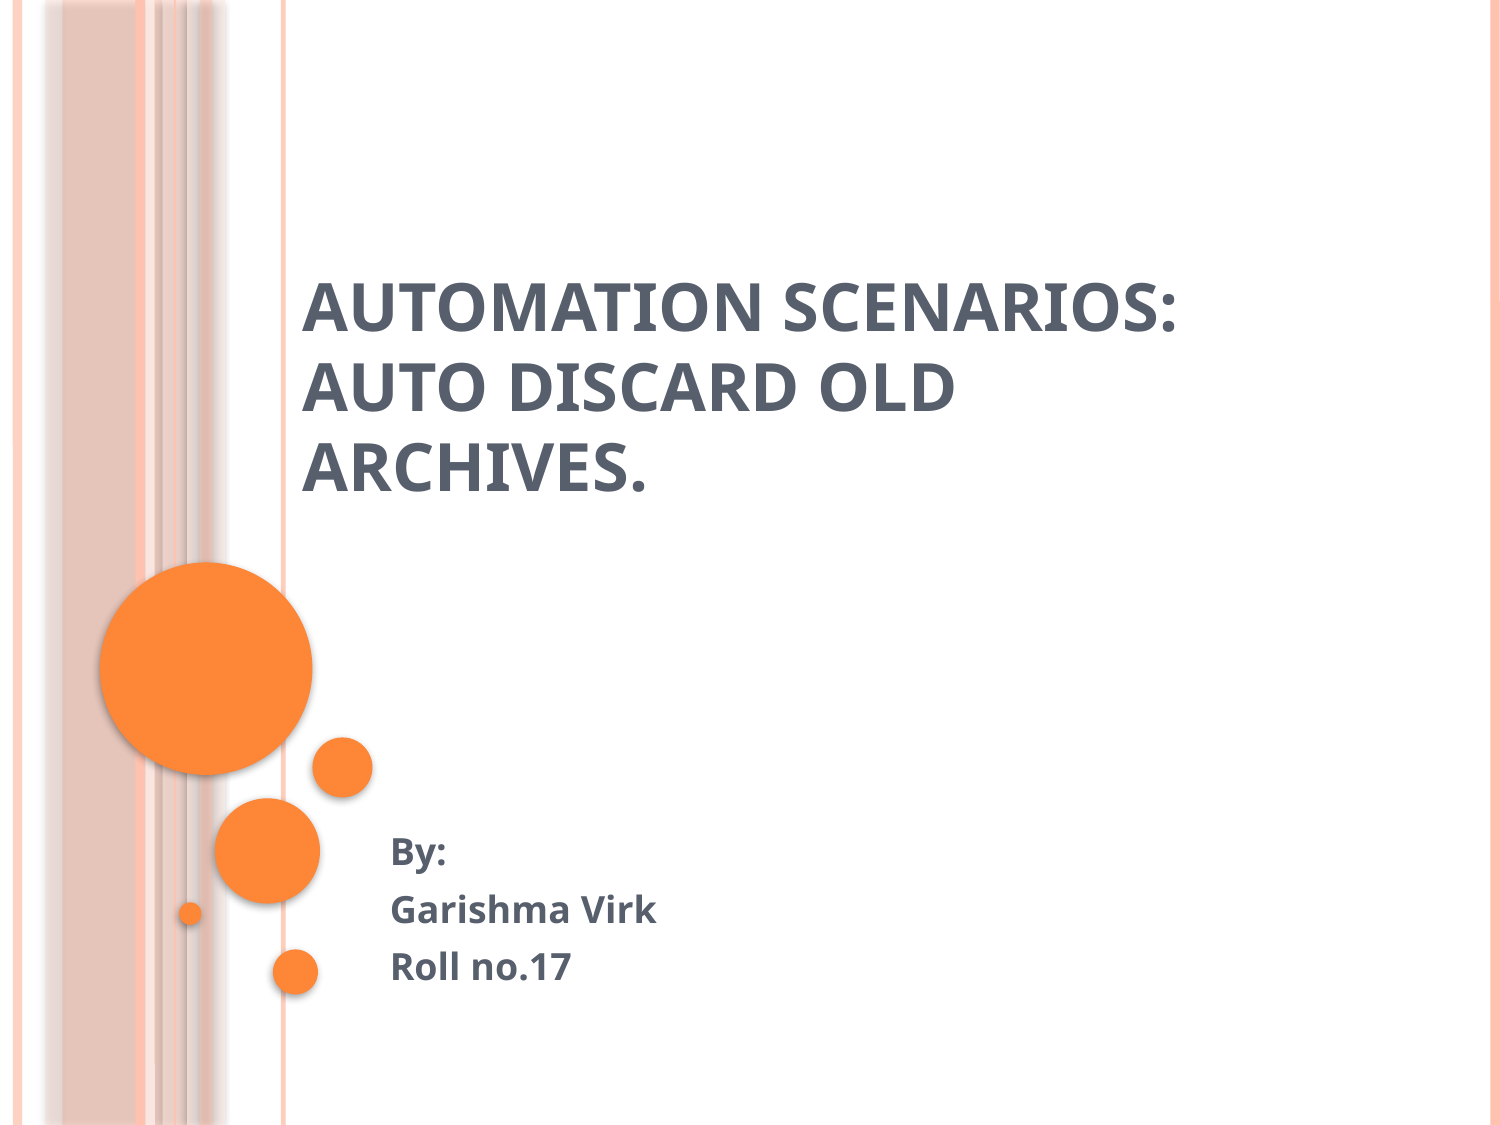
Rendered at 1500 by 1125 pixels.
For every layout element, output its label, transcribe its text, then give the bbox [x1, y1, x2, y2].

title Automation scenarios: auto discard old archives. [287, 125, 1300, 513]
subtitle By: Garishma Virk Roll no.17 [375, 820, 1388, 1046]
